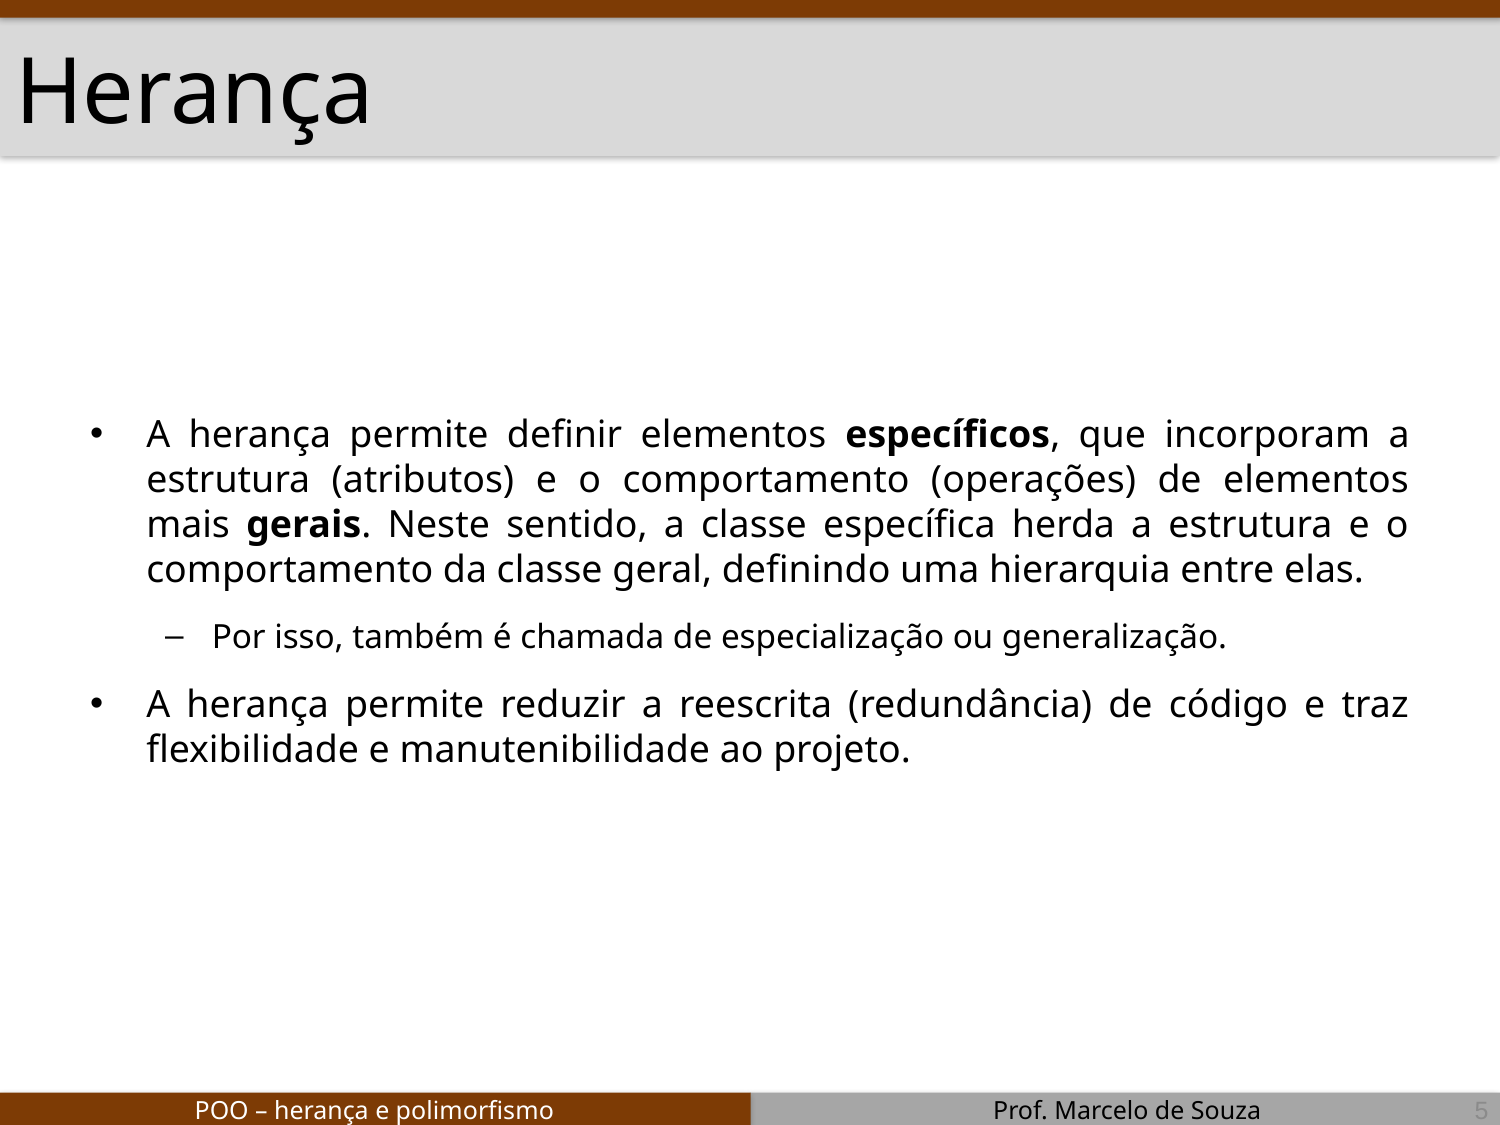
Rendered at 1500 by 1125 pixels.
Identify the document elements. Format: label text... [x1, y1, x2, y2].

slide_number 5 [1153, 1084, 1500, 1125]
title Herança [0, 18, 1500, 156]
list A herança permite definir elementos específicos, que incorporam a estrutura (atributos) e o comportamento (operações) de elementos mais gerais. Neste sentido, a classe específica herda a estrutura e o comportamento da classe geral, definindo uma hierarquia entre elas. Por isso, também é chamada de especialização ou generalização. A herança permite reduzir a reescrita (redundância) de código e traz flexibilidade e manutenibilidade ao projeto. [75, 262, 1425, 1050]
